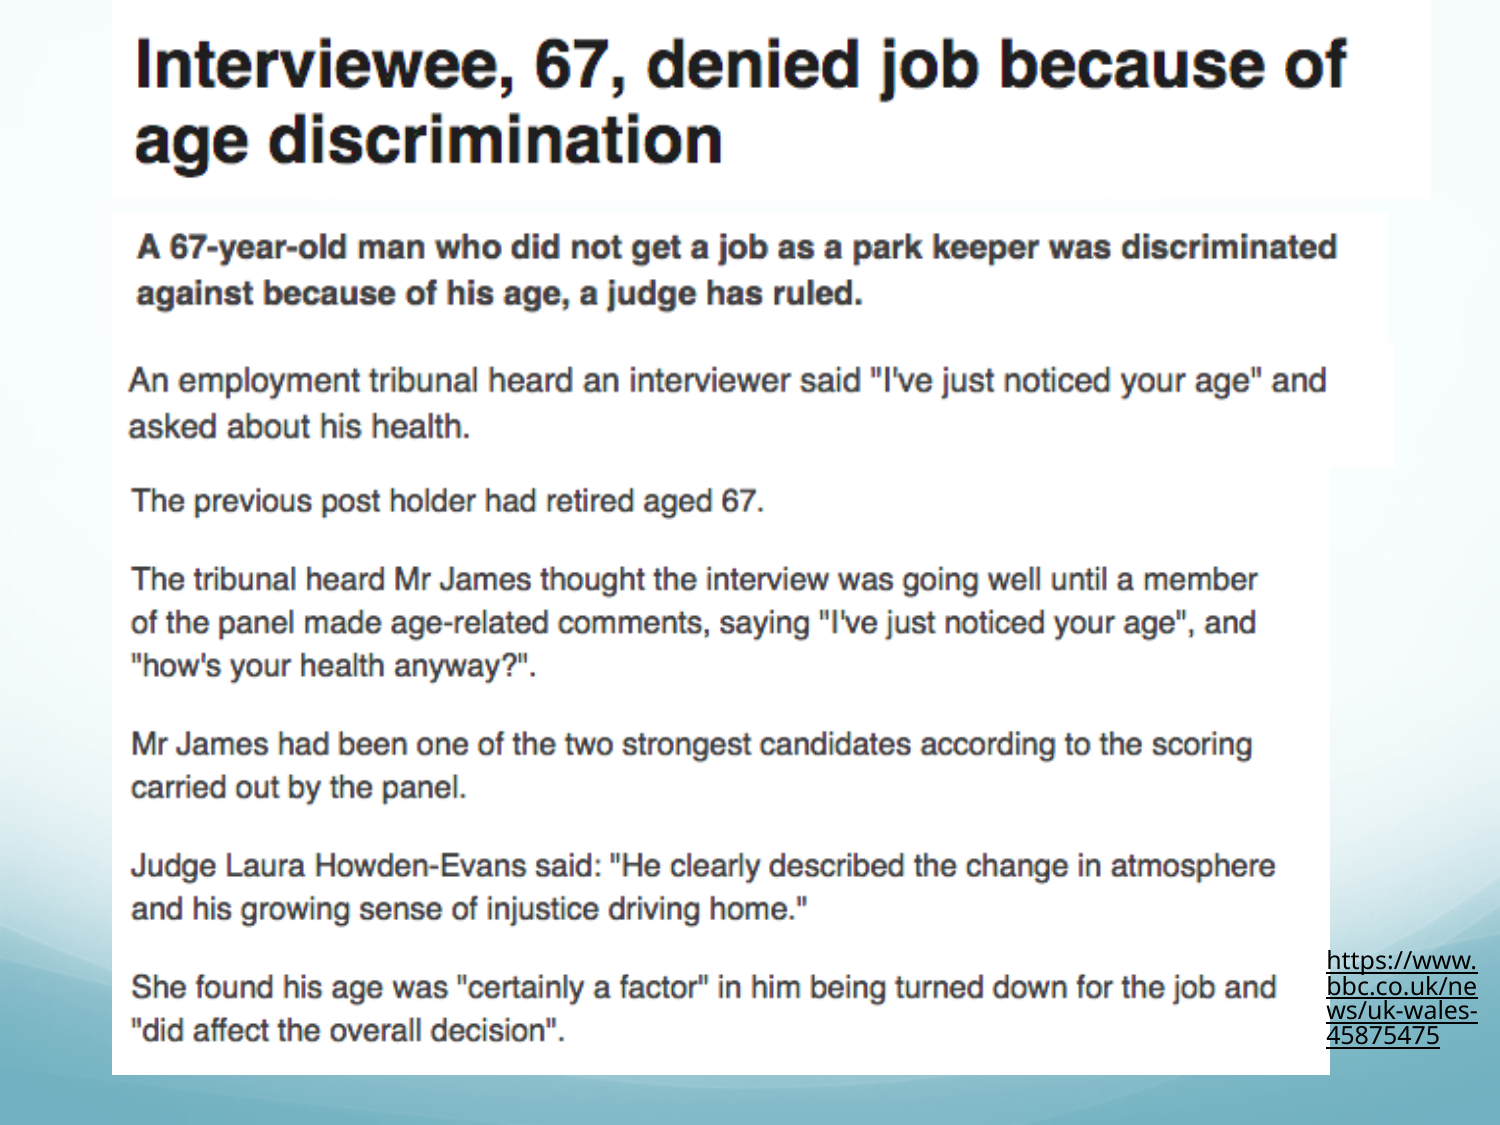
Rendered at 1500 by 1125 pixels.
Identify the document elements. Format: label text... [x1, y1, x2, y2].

picture [112, 0, 1430, 200]
picture [112, 213, 1395, 1075]
text_box https://www.bbc.co.uk/news/uk-wales-45875475 [1349, 937, 1500, 1017]
